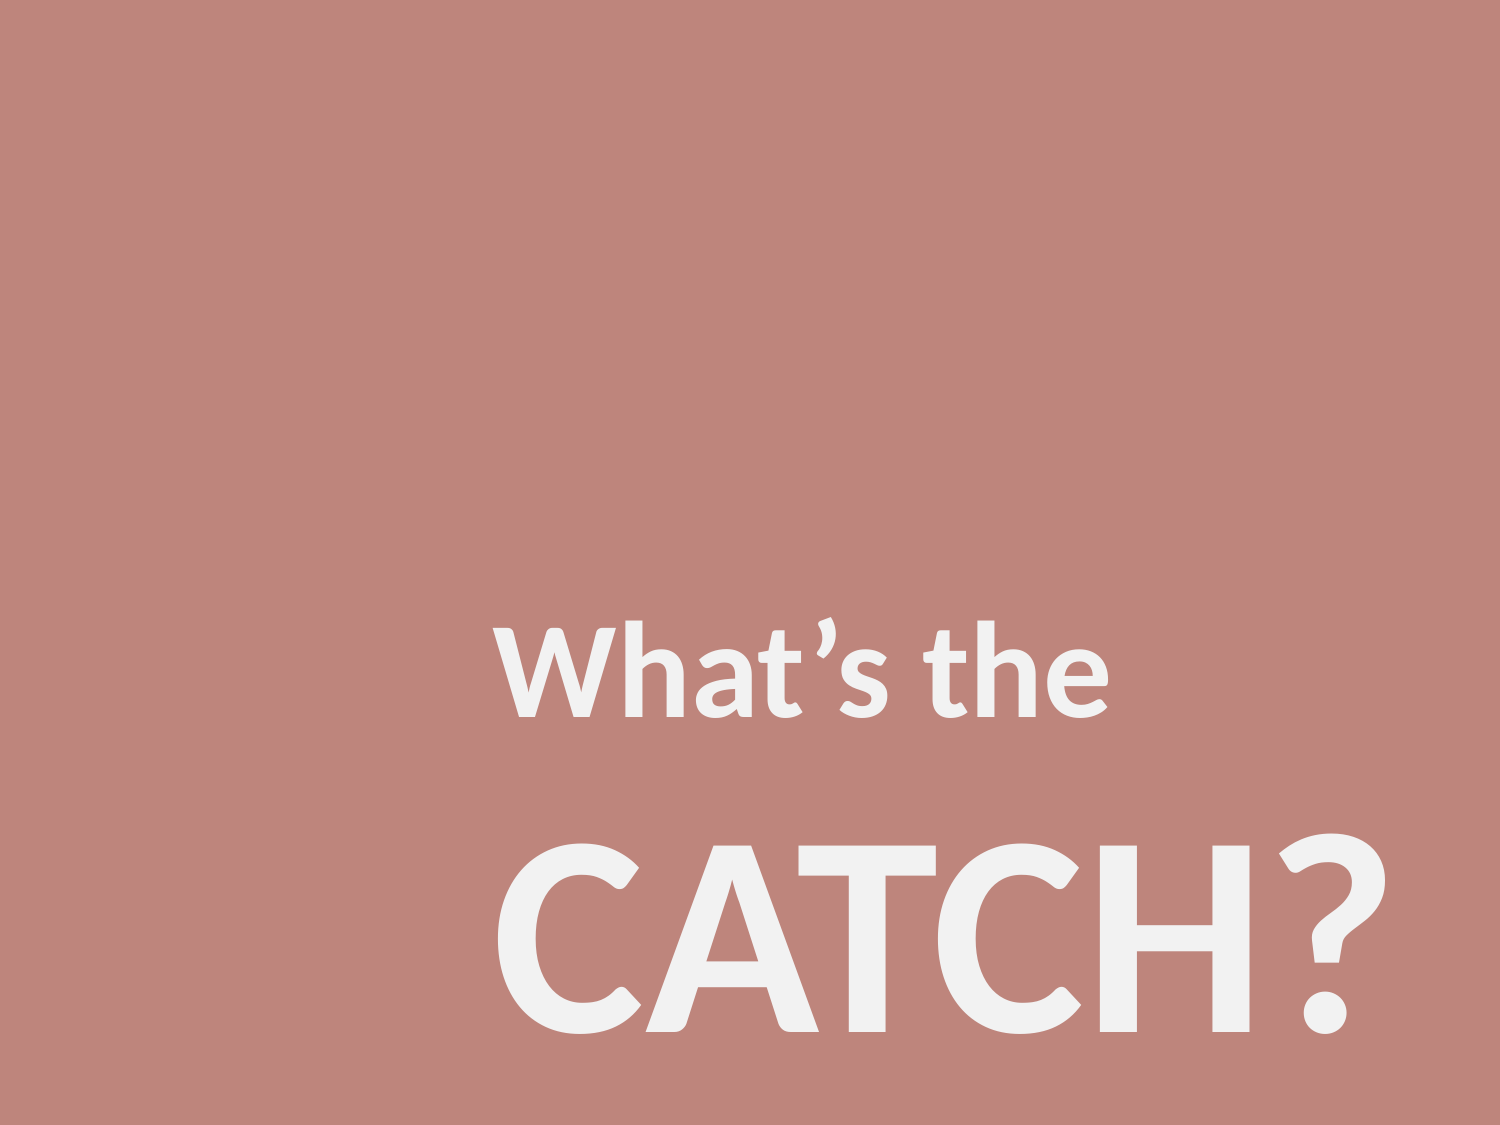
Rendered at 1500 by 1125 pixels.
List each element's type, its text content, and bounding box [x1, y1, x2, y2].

text_box What’s the CATCH? [478, 573, 1500, 1098]
